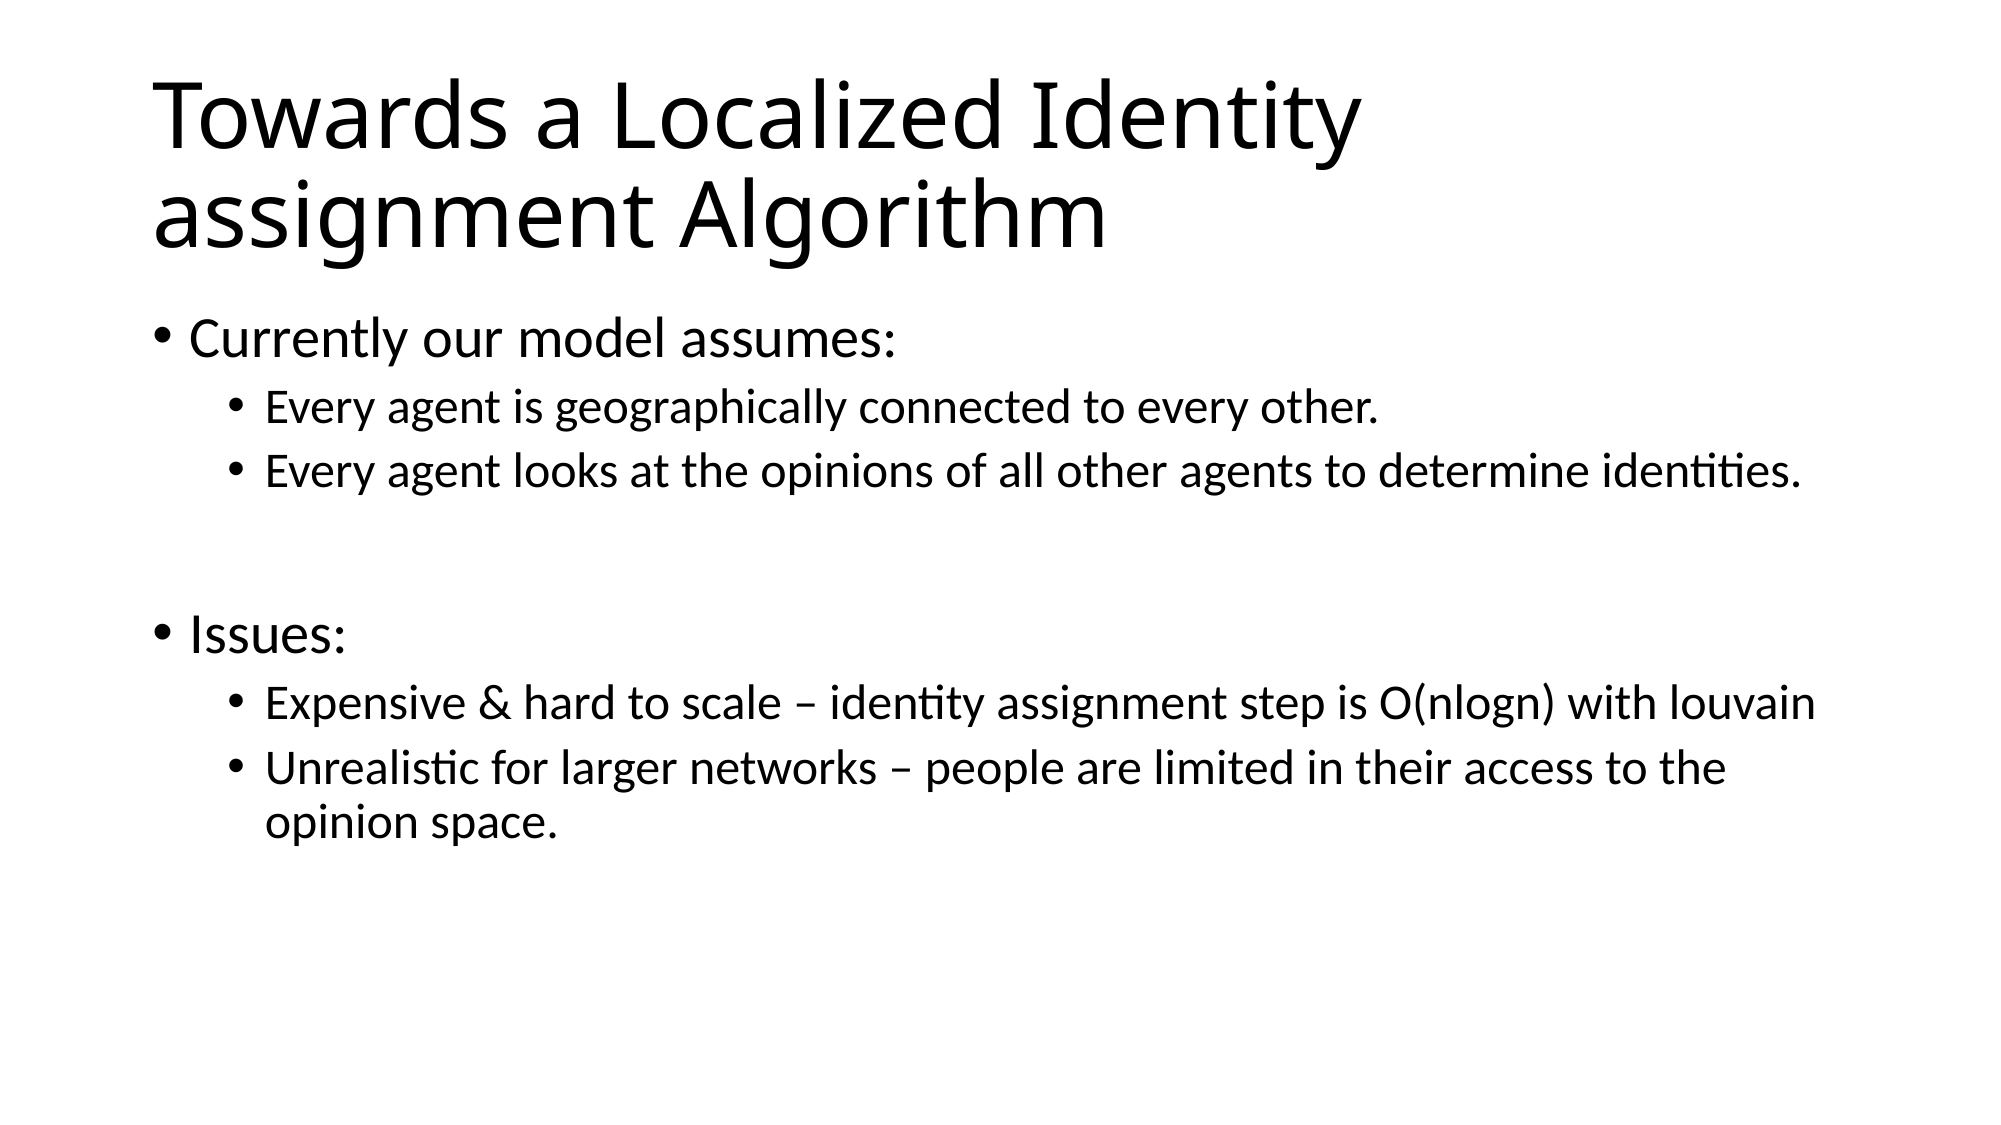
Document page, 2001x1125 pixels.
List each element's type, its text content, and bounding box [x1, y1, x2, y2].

title Towards a Localized Identity assignment Algorithm [137, 59, 1863, 278]
list Currently our model assumes: Every agent is geographically connected to every other. Every agent looks at the opinions of all other agents to determine identities. Issues: Expensive & hard to scale – identity assignment step is O(nlogn) with louvain Unrealistic for larger networks – people are limited in their access to the opinion space. [137, 299, 1863, 1014]
